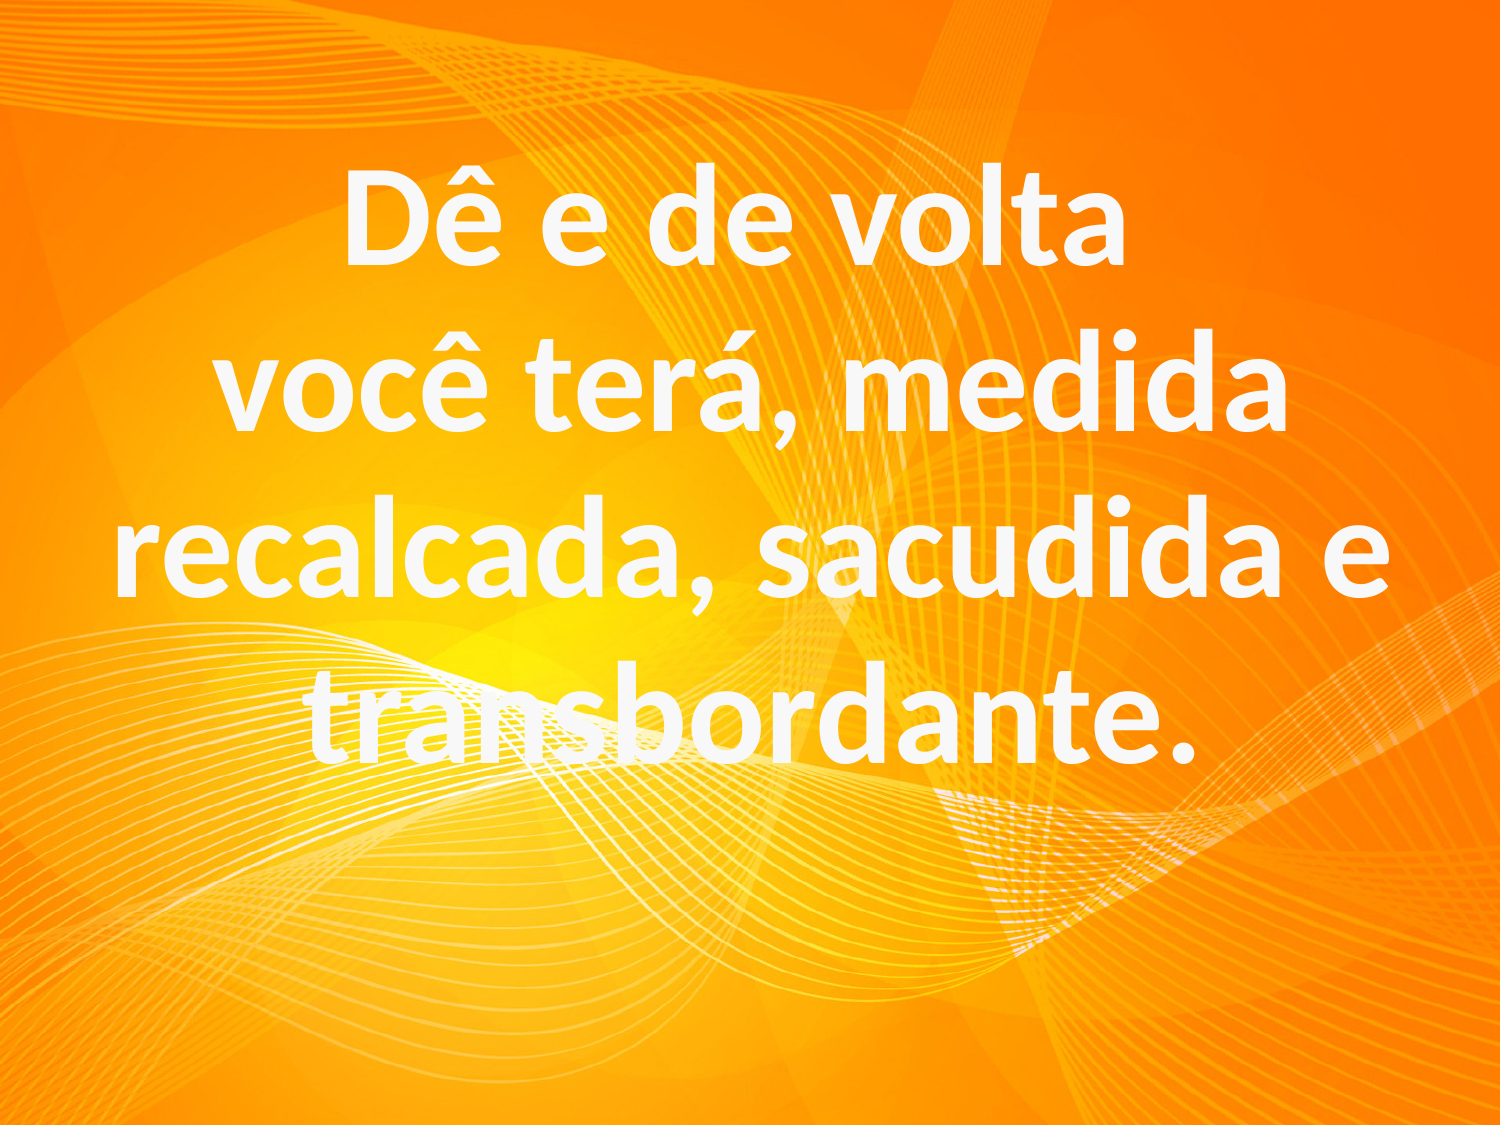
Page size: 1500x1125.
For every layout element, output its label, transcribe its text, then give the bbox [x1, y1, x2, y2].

text_box Dê e de volta você terá, medida recalcada, sacudida e transbordante. [35, 125, 1471, 805]
picture [0, 0, 1500, 1125]
